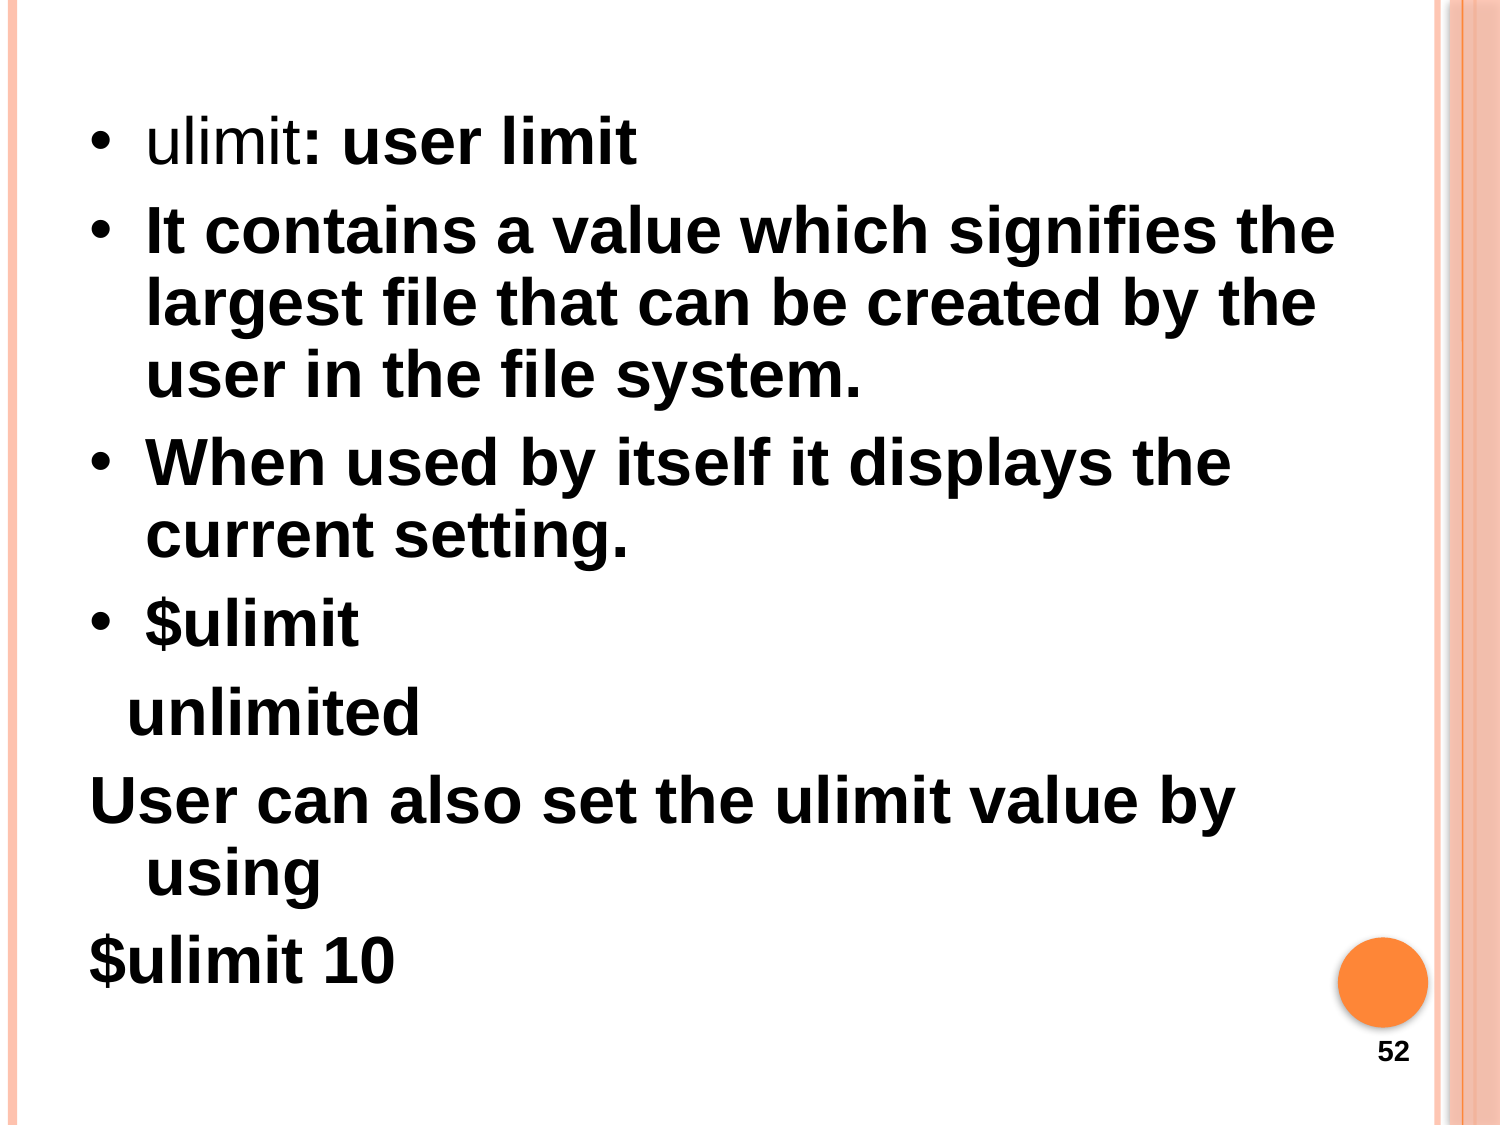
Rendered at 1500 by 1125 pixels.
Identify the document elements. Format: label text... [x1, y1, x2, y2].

text_box 52 [1074, 1024, 1425, 1103]
text_box ulimit: user limit It contains a value which signifies the largest file that can be created by the user in the file system. When used by itself it displays the current setting. $ulimit unlimited User can also set the ulimit value by using $ulimit 10 [74, 99, 1425, 1005]
